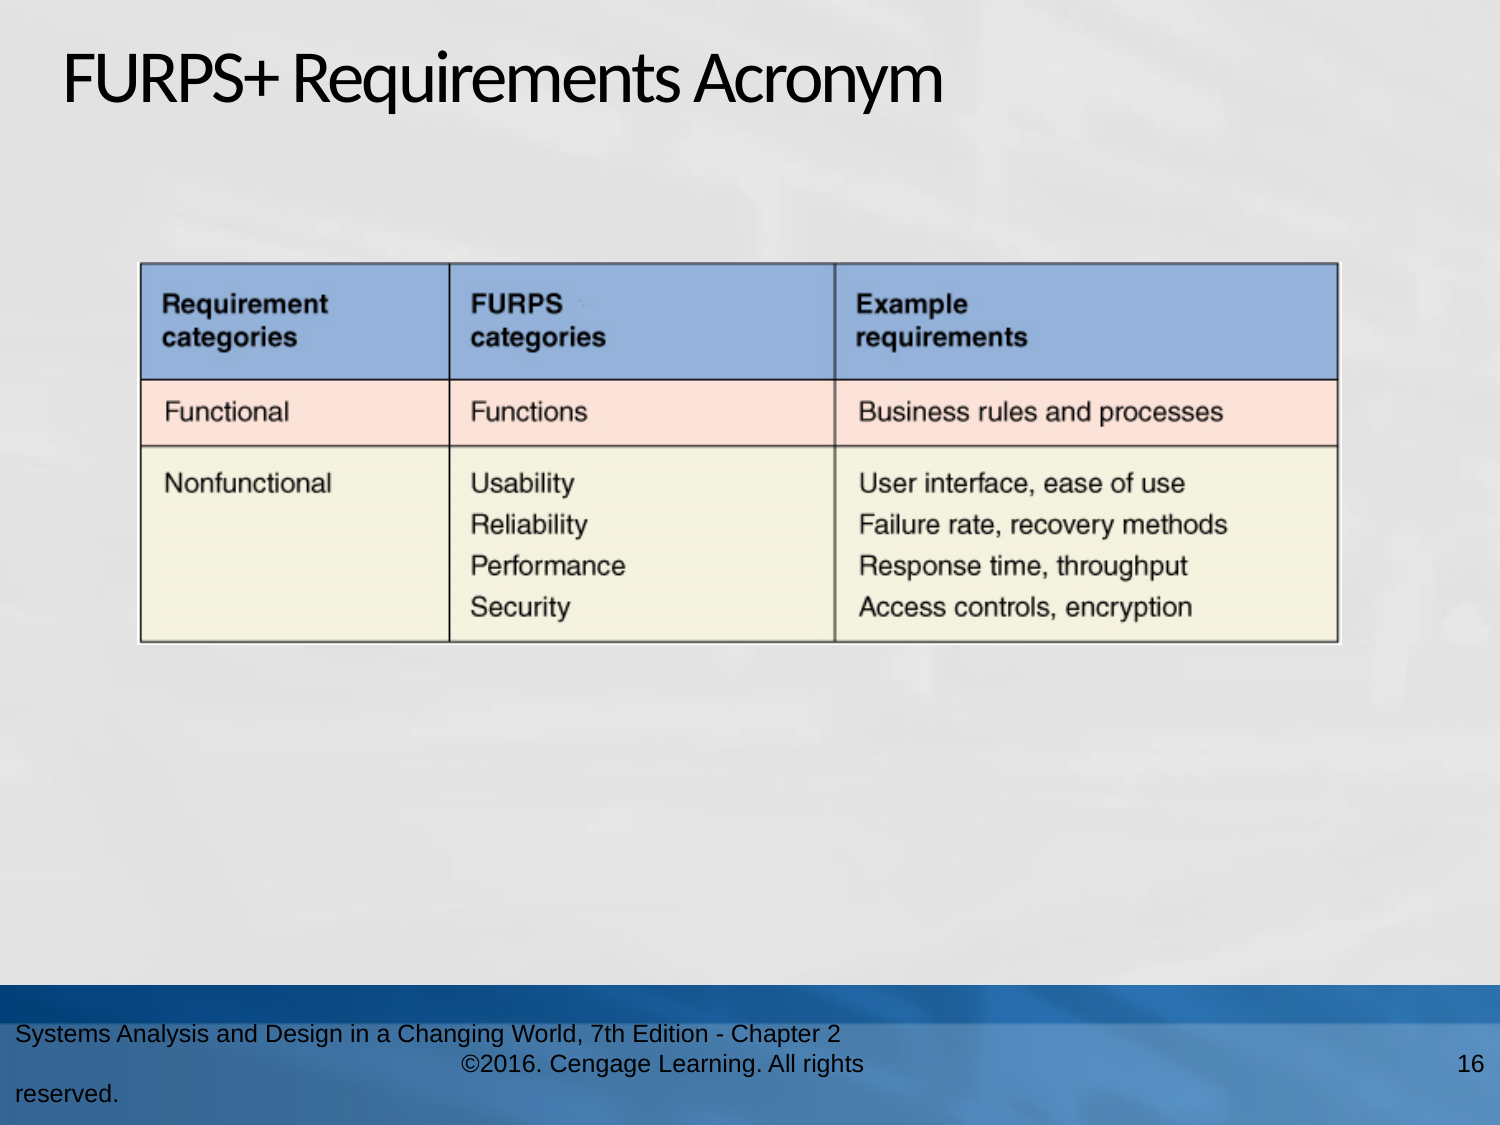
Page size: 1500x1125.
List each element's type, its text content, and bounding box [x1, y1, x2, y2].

title FURPS+ Requirements Acronym [62, 37, 1438, 147]
picture [0, 0, 1500, 1125]
slide_number 16 [1312, 1025, 1500, 1100]
footer Systems Analysis and Design in a Changing World, 7th Edition - Chapter 2 ©2016. Cengage Learning. All rights reserved. [0, 1025, 900, 1100]
